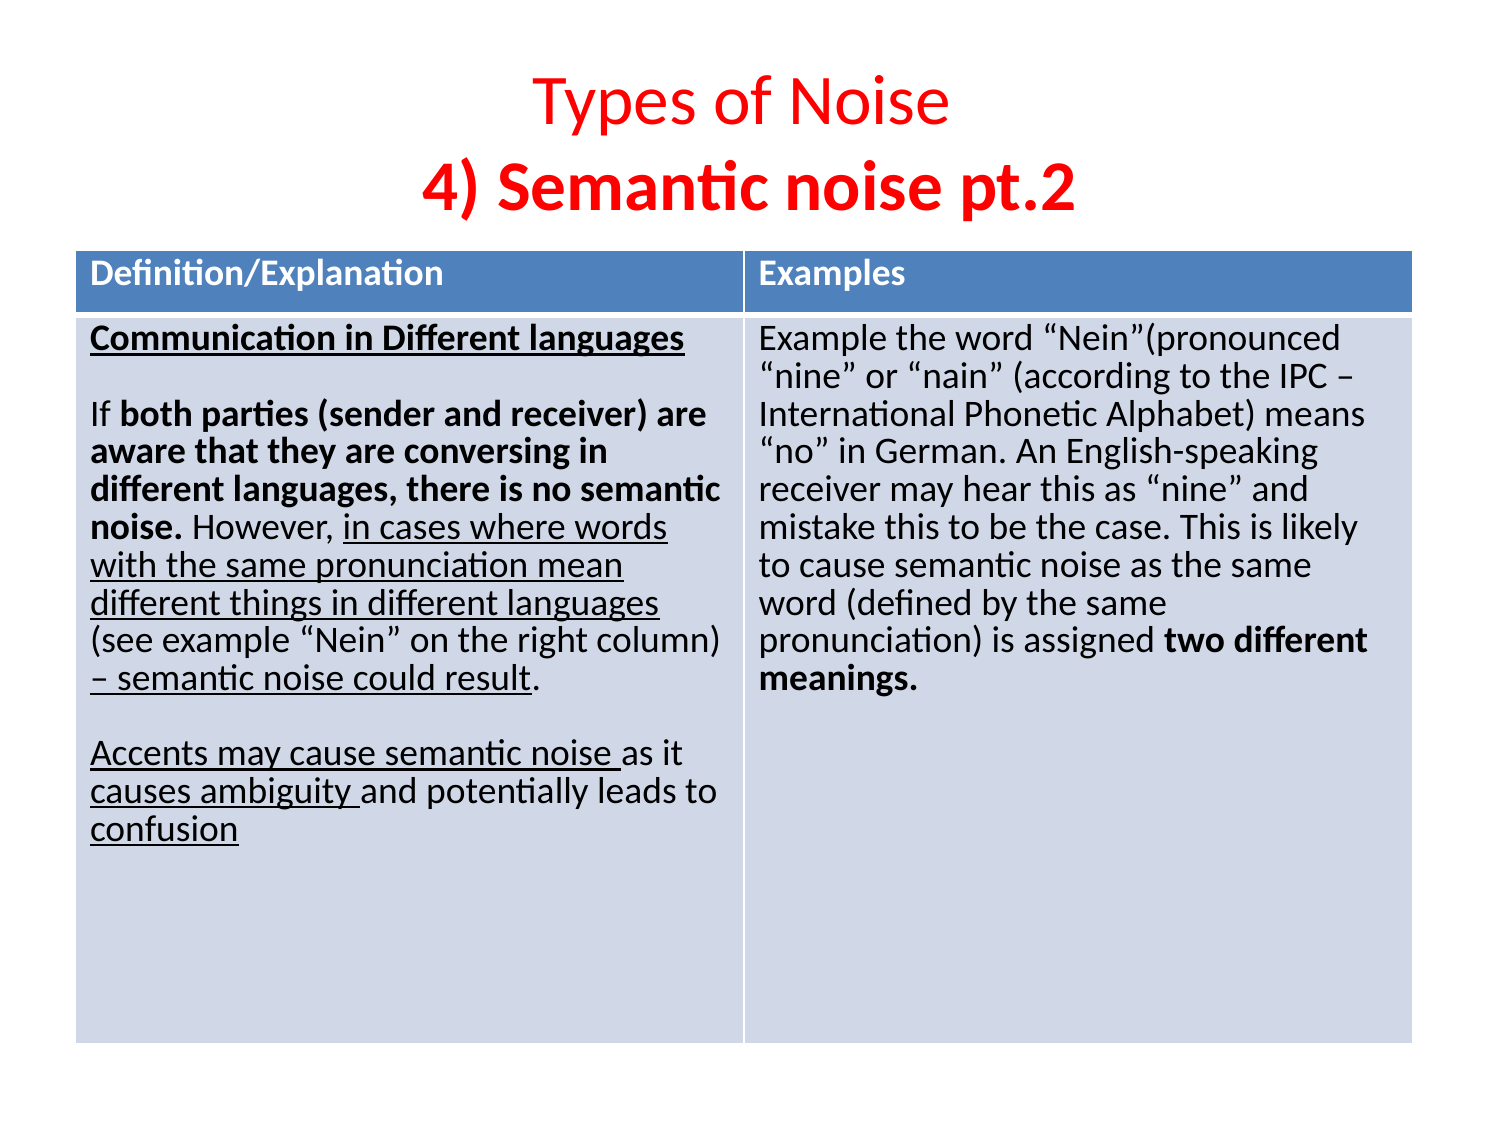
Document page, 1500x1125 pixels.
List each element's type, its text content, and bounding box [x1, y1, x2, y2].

table_cell Communication in Different languages If both parties (sender and receiver) are aware that they are conversing in different languages, there is no semantic noise. However, in cases where words with the same pronunciation mean different things in different languages (see example “Nein” on the right column) – semantic noise could result. Accents may cause semantic noise as it causes ambiguity and potentially leads to confusion [76, 318, 743, 1043]
table_header Examples [745, 251, 1412, 312]
table_header Definition/Explanation [76, 251, 743, 312]
table_cell Example the word “Nein”(pronounced “nine” or “nain” (according to the IPC – International Phonetic Alphabet) means “no” in German. An English-speaking receiver may hear this as “nine” and mistake this to be the case. This is likely to cause semantic noise as the same word (defined by the same pronunciation) is assigned two different meanings. [745, 318, 1412, 1043]
title Types of Noise 4) Semantic noise pt.2 [75, 45, 1425, 233]
